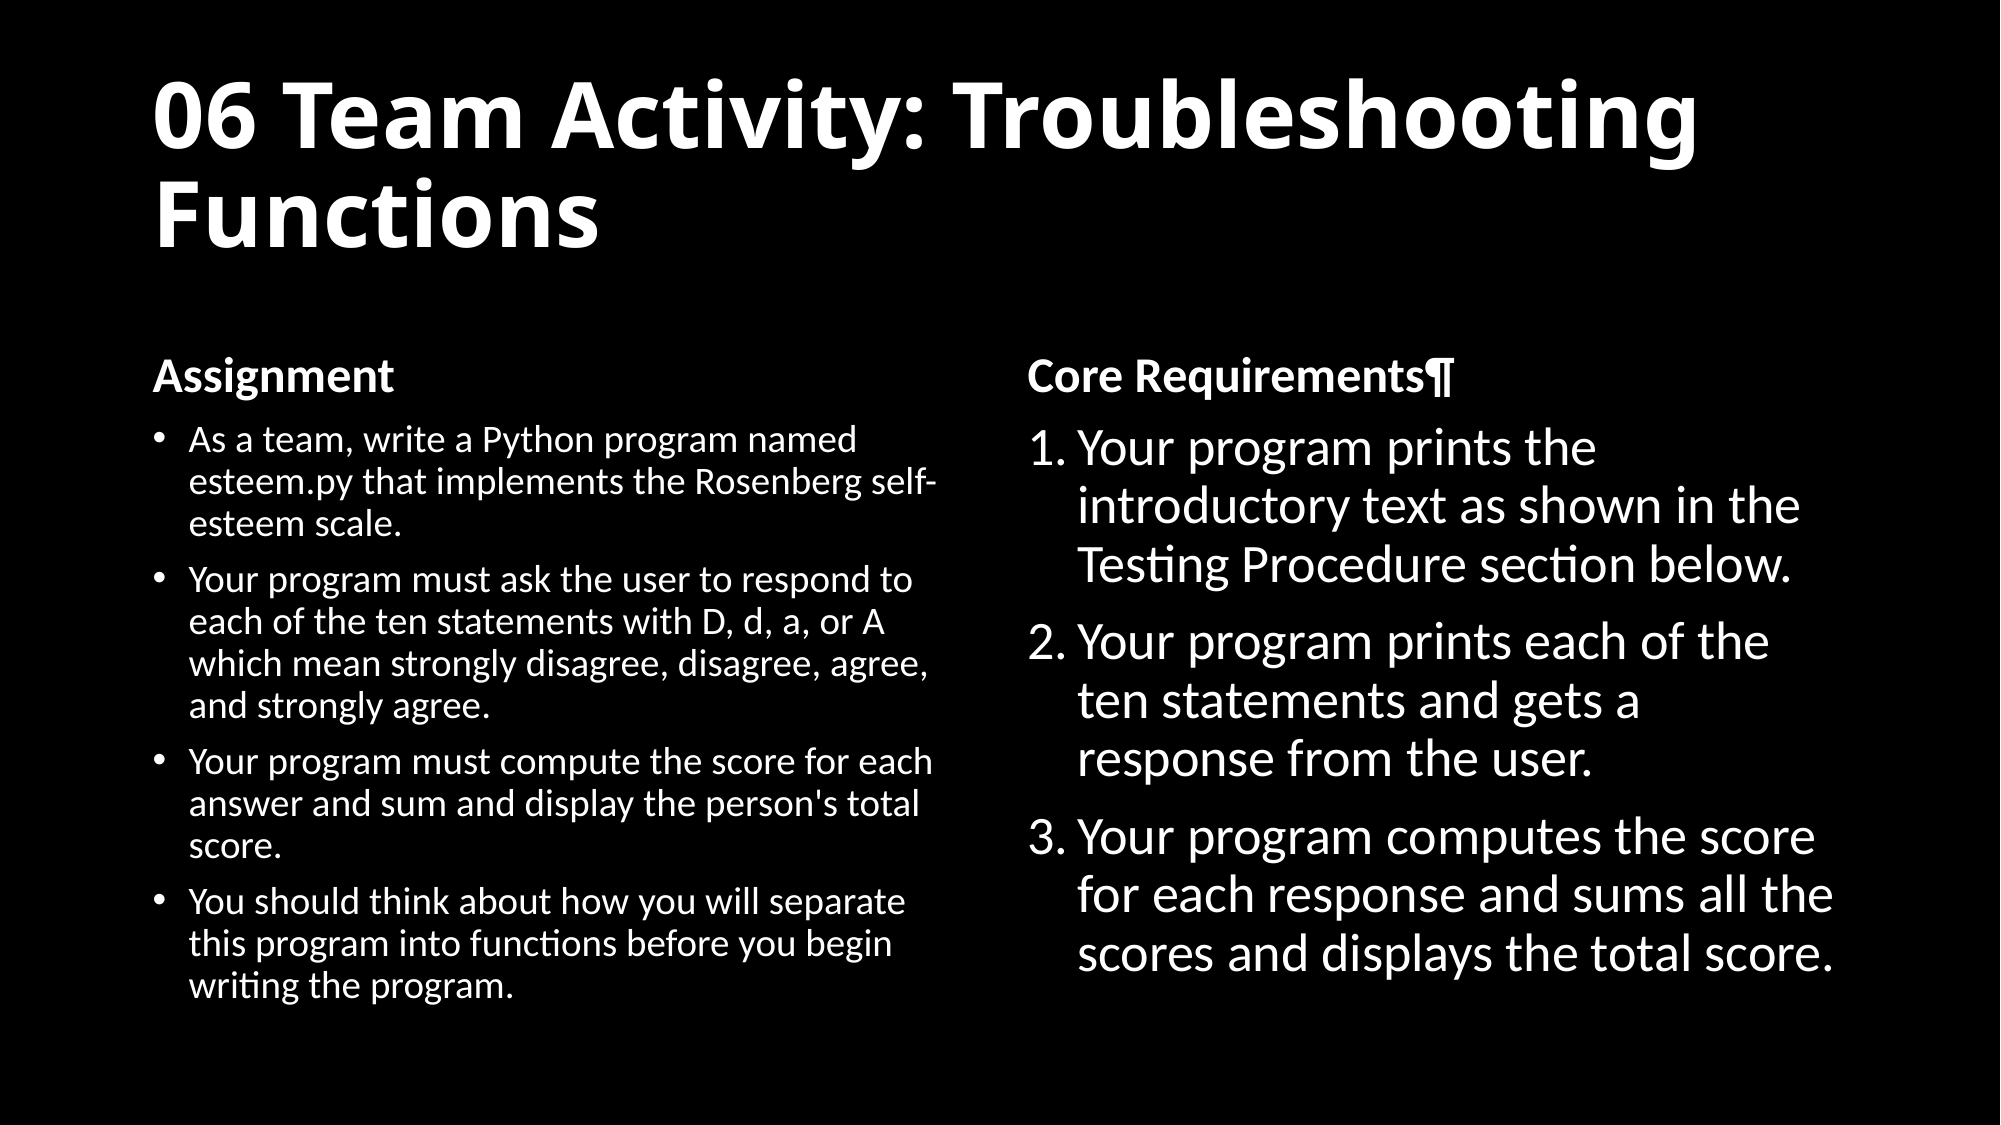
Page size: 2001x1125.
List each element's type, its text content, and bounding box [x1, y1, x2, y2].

list Your program prints the introductory text as shown in the Testing Procedure section below. Your program prints each of the ten statements and gets a response from the user. Your program computes the score for each response and sums all the scores and displays the total score. [1012, 410, 1863, 1016]
list Core Requirements¶ [1012, 275, 1863, 410]
list Assignment [137, 275, 984, 410]
title 06 Team Activity: Troubleshooting Functions [137, 59, 1863, 278]
list As a team, write a Python program named esteem.py that implements the Rosenberg self-esteem scale. Your program must ask the user to respond to each of the ten statements with D, d, a, or A which mean strongly disagree, disagree, agree, and strongly agree. Your program must compute the score for each answer and sum and display the person's total score. You should think about how you will separate this program into functions before you begin writing the program. [137, 410, 984, 1016]
